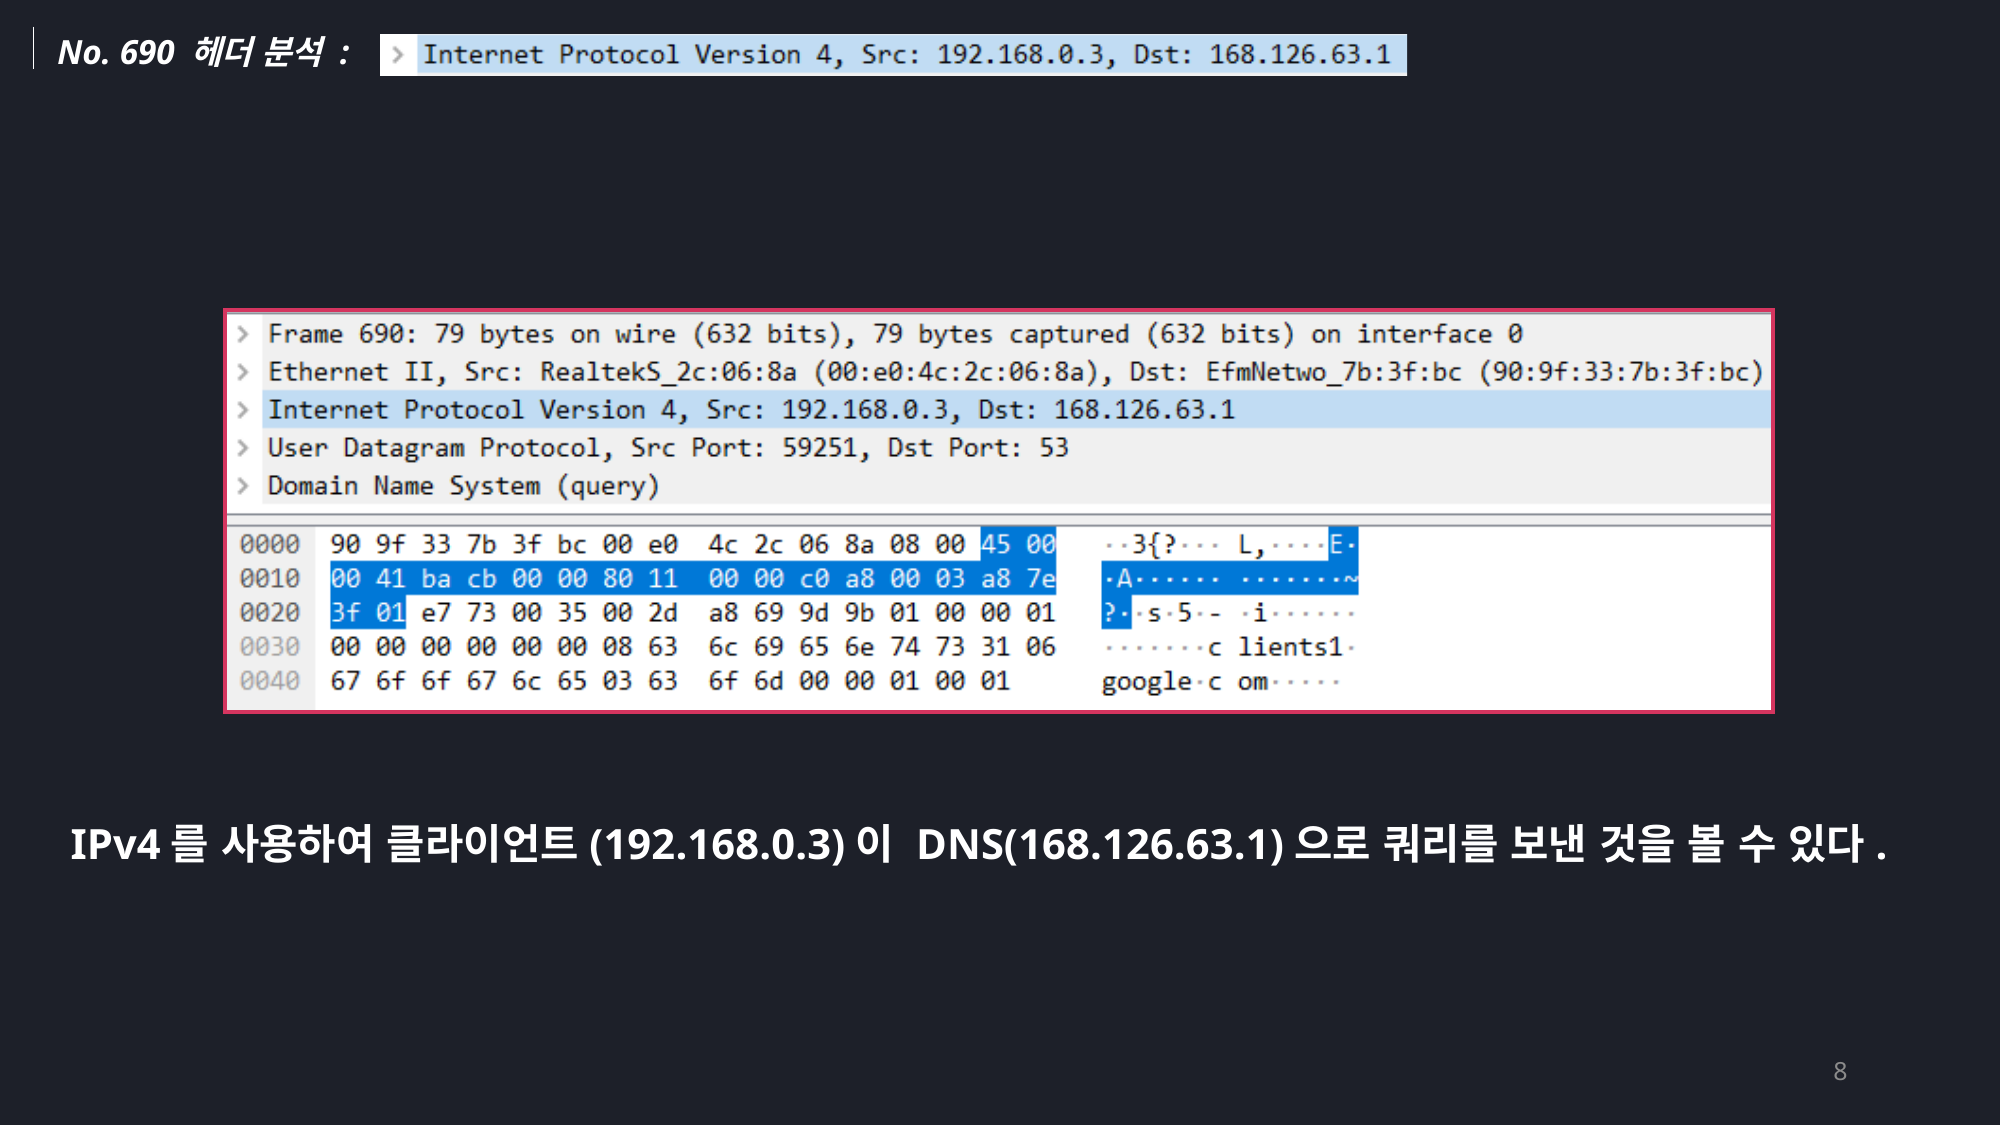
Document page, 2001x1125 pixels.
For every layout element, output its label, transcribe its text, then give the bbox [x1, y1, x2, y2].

text_box IPv4를 사용하여 클라이언트(192.168.0.3)이 DNS(168.126.63.1)으로 쿼리를 보낸 것을 볼 수 있다. [55, 810, 1942, 875]
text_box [33, 24, 382, 83]
picture [374, 34, 1408, 76]
slide_number 8 [1412, 1042, 1863, 1103]
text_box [225, 309, 1773, 713]
